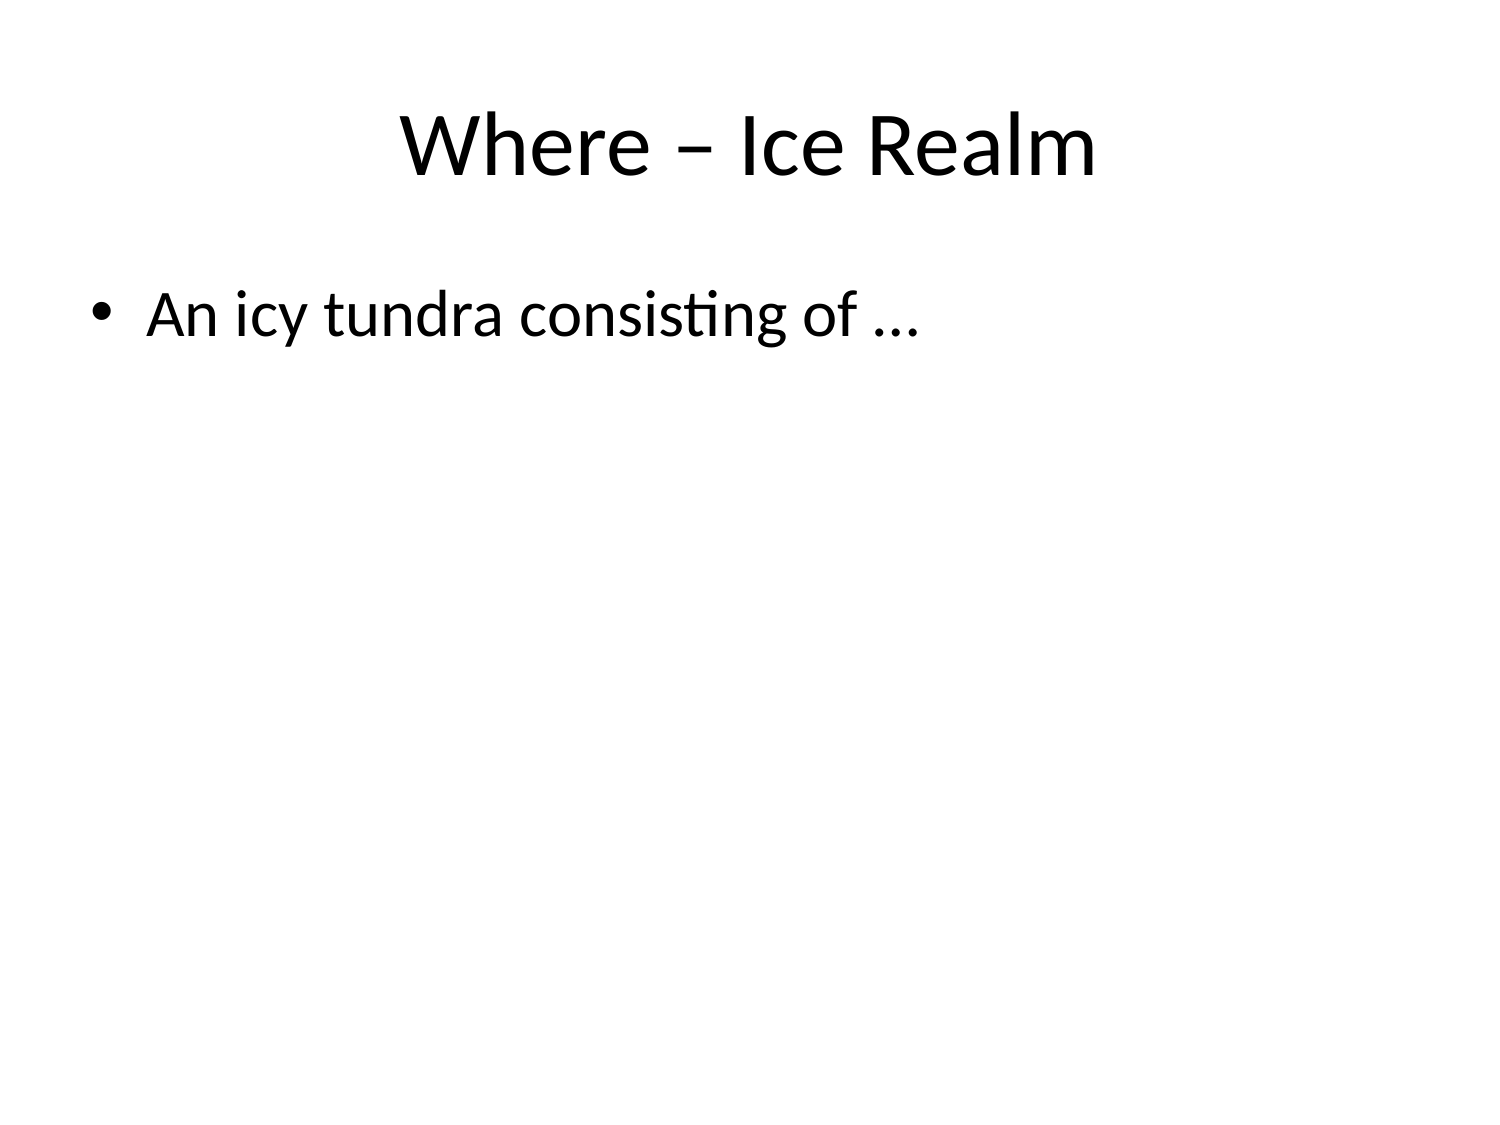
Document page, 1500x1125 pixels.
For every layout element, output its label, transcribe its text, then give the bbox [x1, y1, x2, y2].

title Where – Ice Realm [75, 45, 1425, 233]
list An icy tundra consisting of … [75, 262, 1425, 363]
